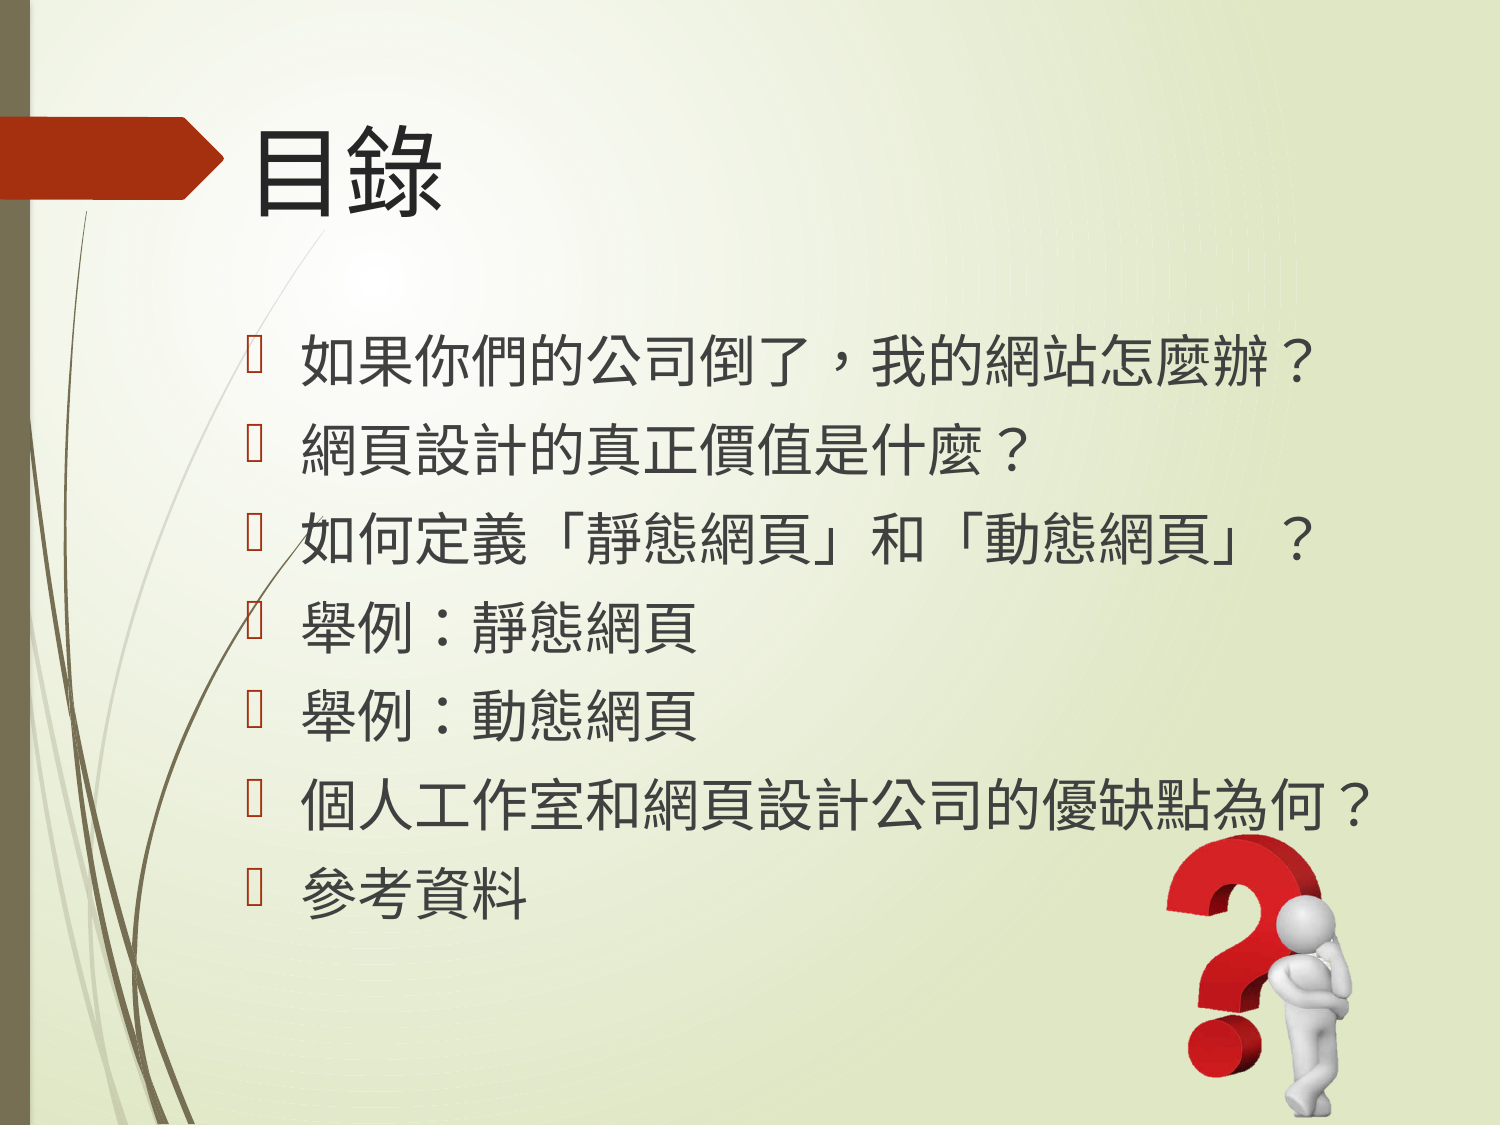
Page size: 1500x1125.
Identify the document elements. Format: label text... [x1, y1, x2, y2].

title 目錄 [230, 101, 1312, 312]
list 如果你們的公司倒了，我的網站怎麼辦？ 網頁設計的真正價值是什麼？ 如何定義「靜態網頁」和「動態網頁」？ 舉例：靜態網頁 舉例：動態網頁 個人工作室和網頁設計公司的優缺點為何？ 參考資料 [230, 318, 1376, 938]
picture [1104, 822, 1425, 1125]
